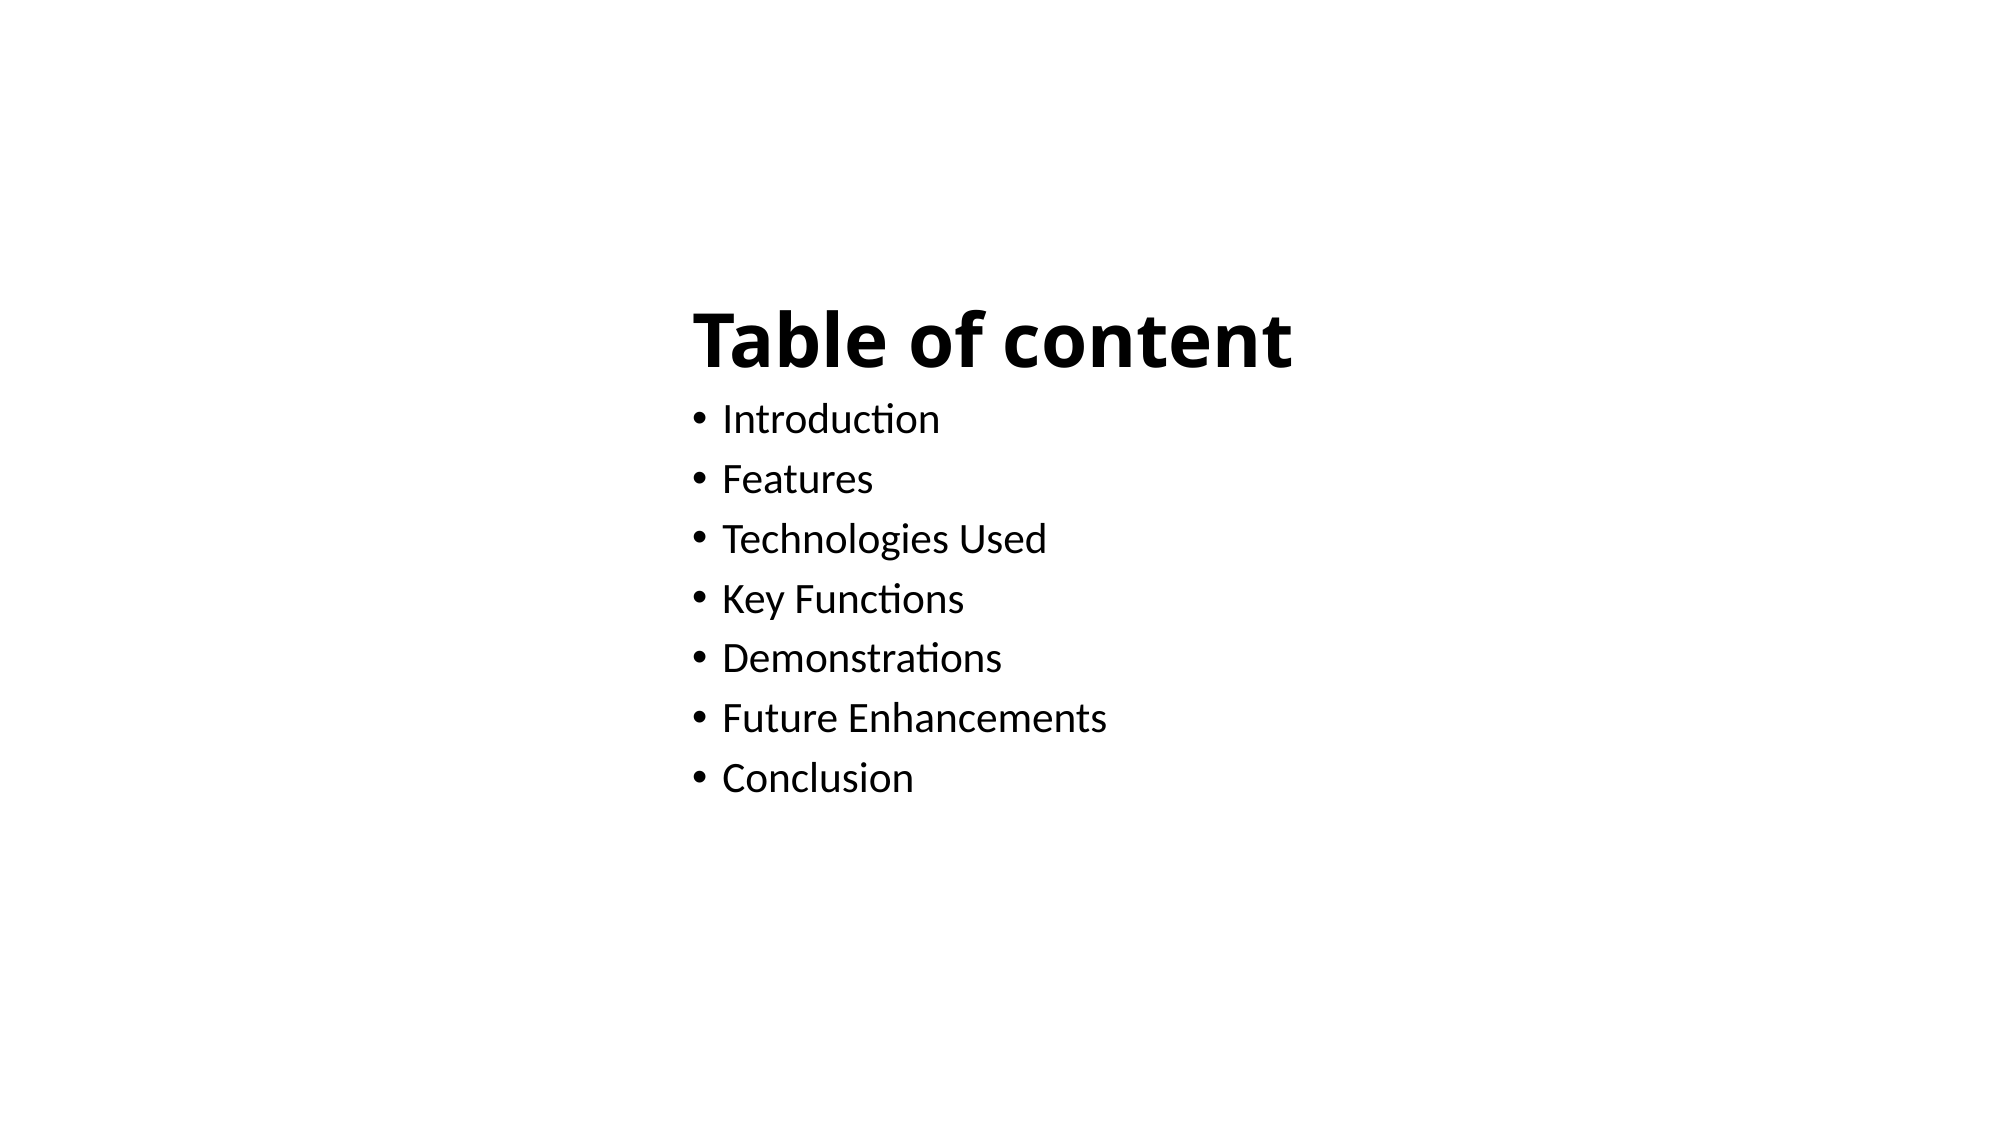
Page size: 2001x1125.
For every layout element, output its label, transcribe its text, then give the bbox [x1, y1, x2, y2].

list Table of content Introduction Features Technologies Used Key Functions Demonstrations Future Enhancements Conclusion [677, 293, 1323, 864]
